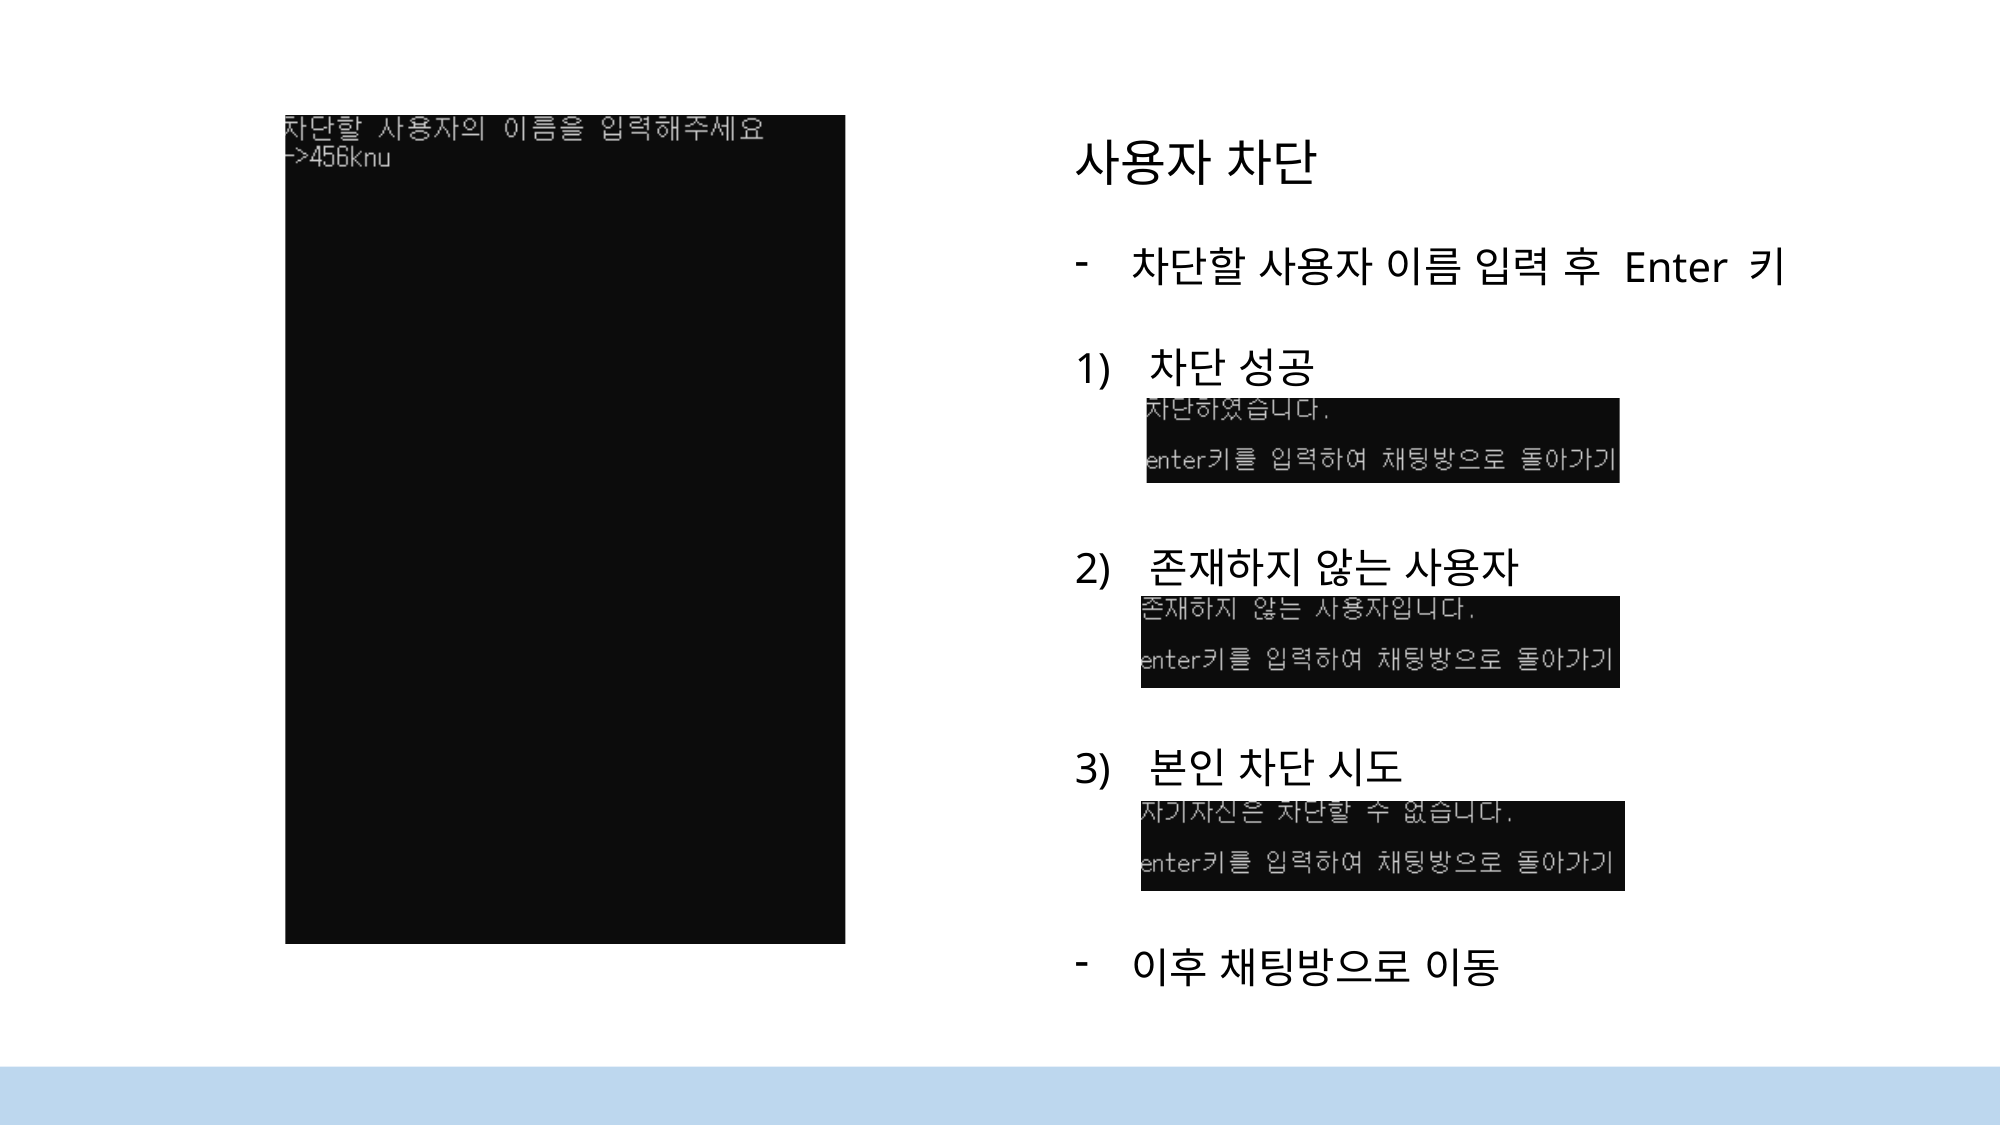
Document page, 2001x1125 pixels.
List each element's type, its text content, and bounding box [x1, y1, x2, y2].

text_box [0, 1066, 2000, 1125]
picture [1141, 596, 1620, 688]
picture [1146, 398, 1620, 483]
text_box 사용자 차단 차단할 사용자 이름 입력 후 Enter 키 차단 성공 존재하지 않는 사용자 본인 차단 시도 이후 채팅방으로 이동 [1060, 63, 1816, 999]
picture [285, 115, 846, 944]
picture [1141, 801, 1625, 891]
